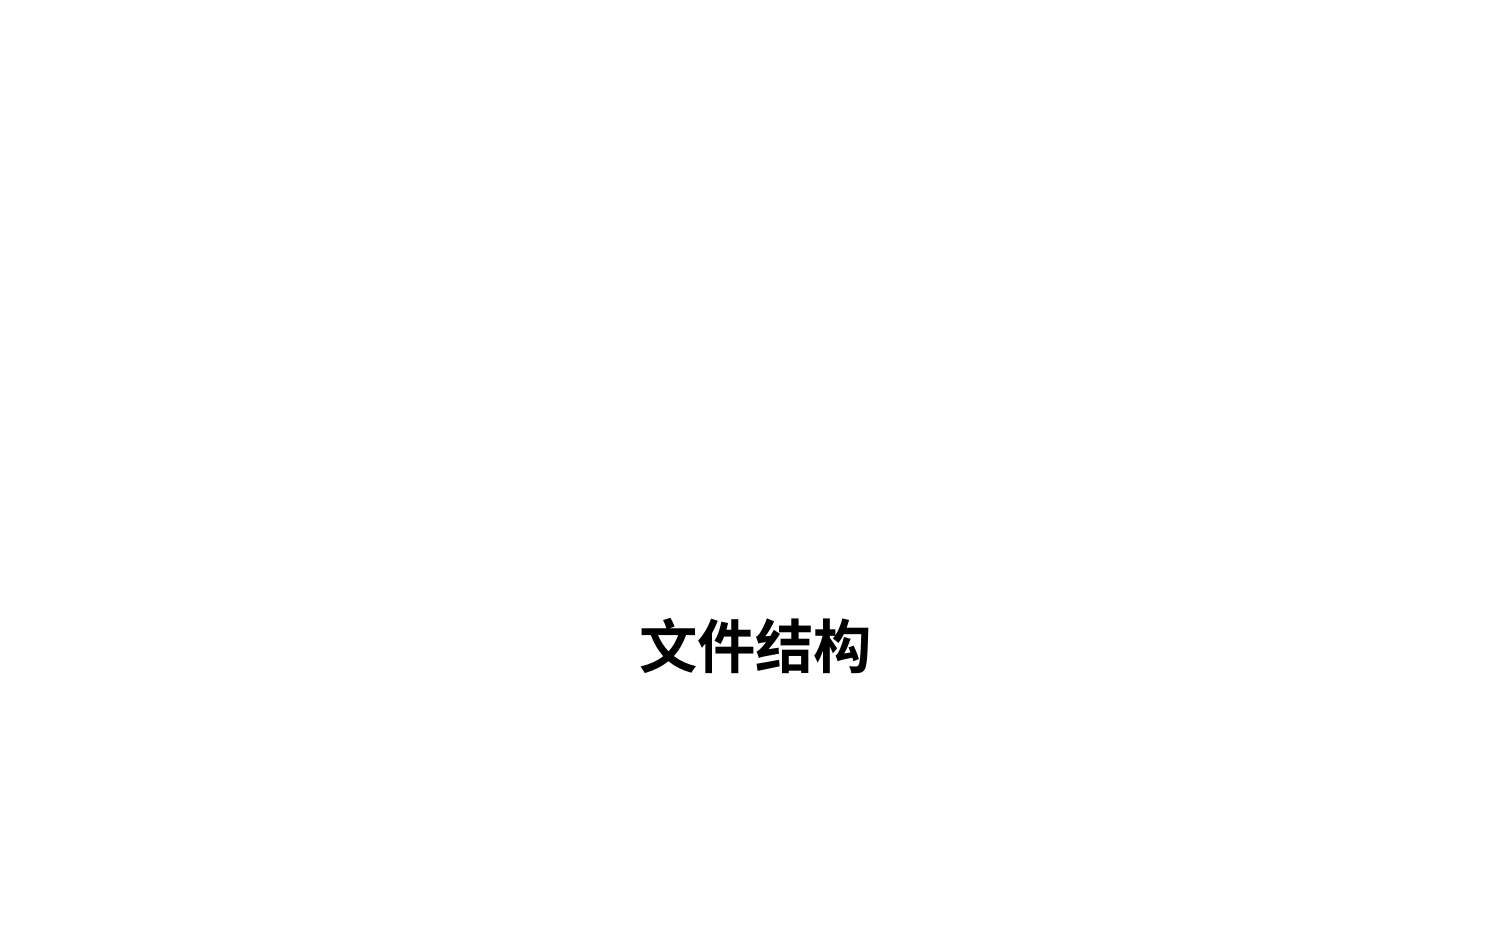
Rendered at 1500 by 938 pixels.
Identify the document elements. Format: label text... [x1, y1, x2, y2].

title 文件结构 [118, 602, 1394, 789]
